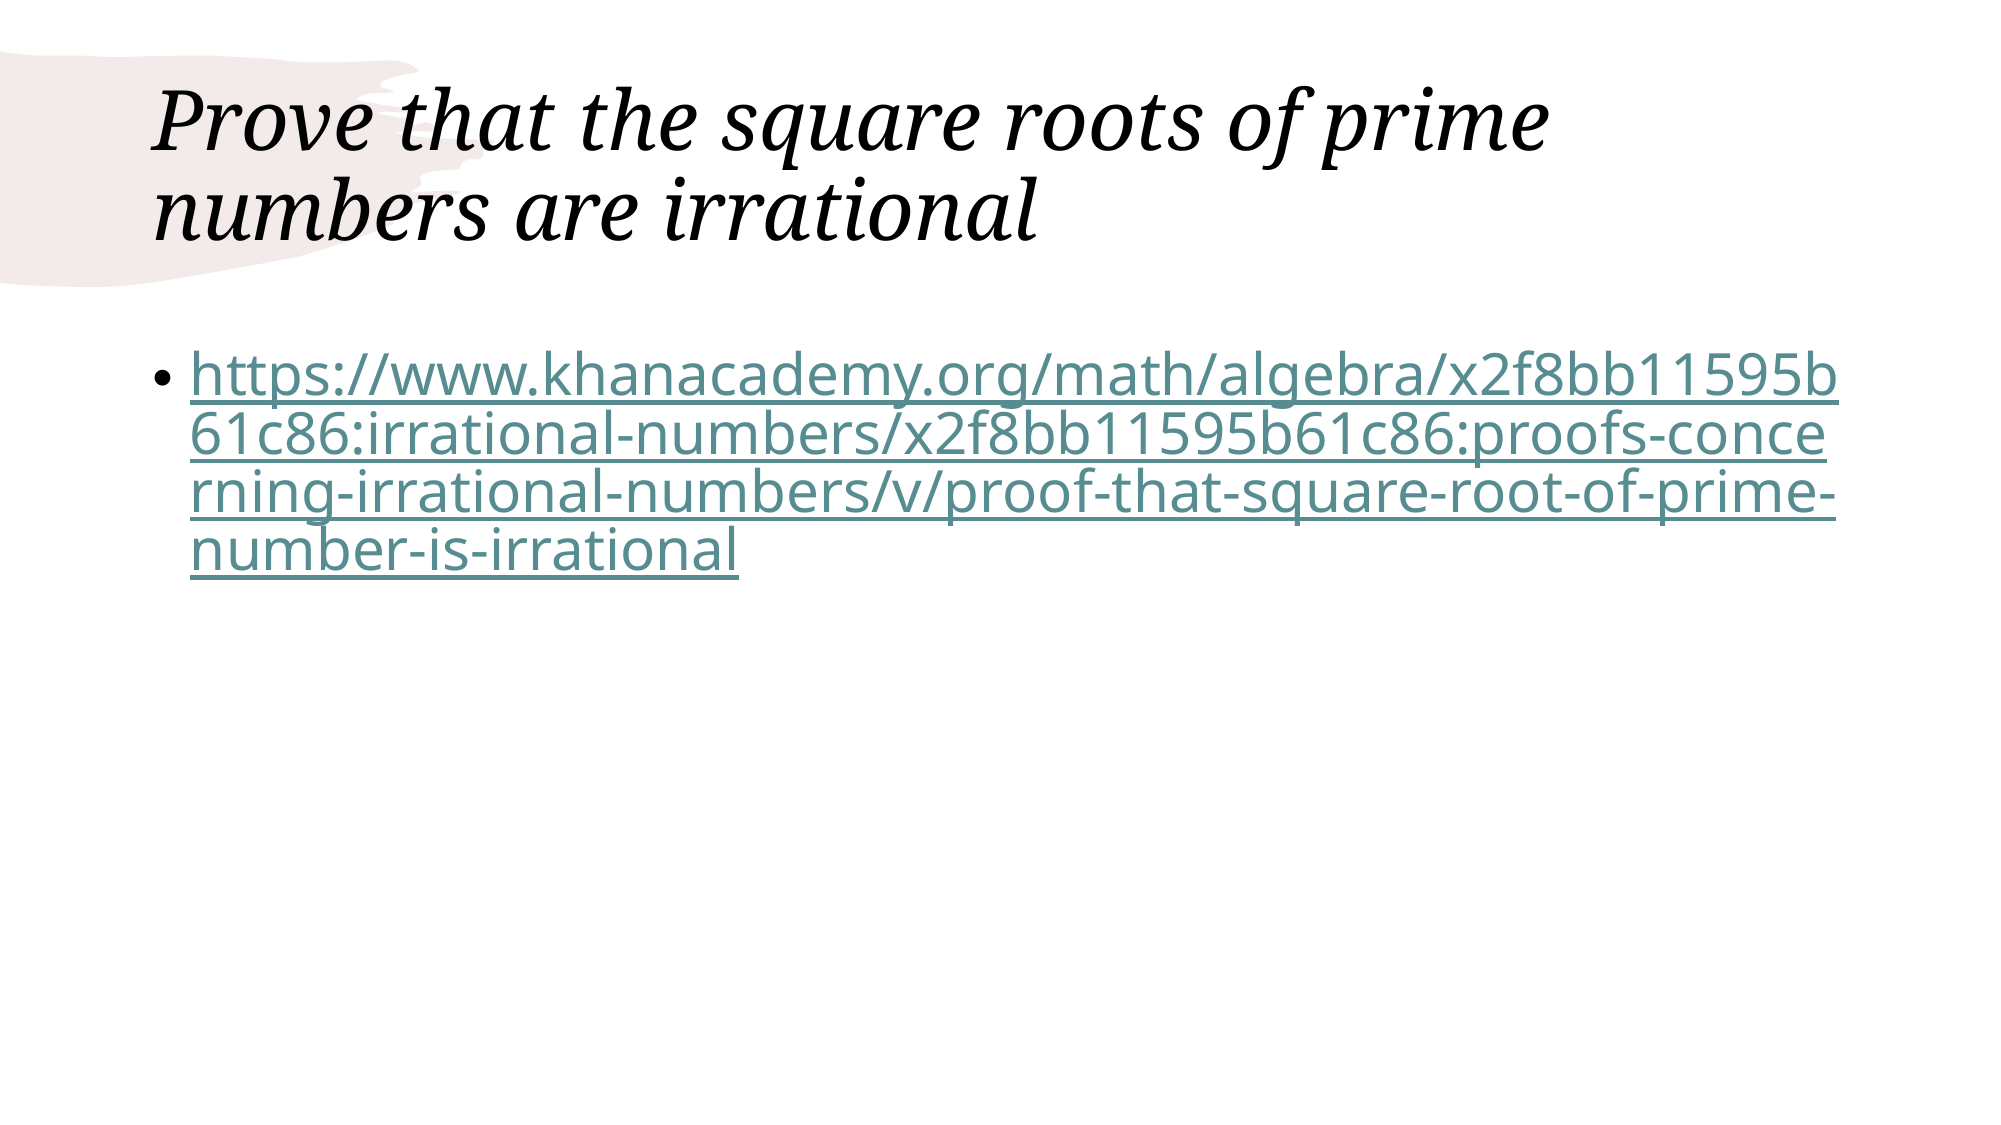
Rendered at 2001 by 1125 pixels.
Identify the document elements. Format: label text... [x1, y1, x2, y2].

title Prove that the square roots of prime numbers are irrational [137, 59, 1863, 278]
list https://www.khanacademy.org/math/algebra/x2f8bb11595b61c86:irrational-numbers/x2f8bb11595b61c86:proofs-concerning-irrational-numbers/v/proof-that-square-root-of-prime-number-is-irrational [137, 329, 1863, 1013]
